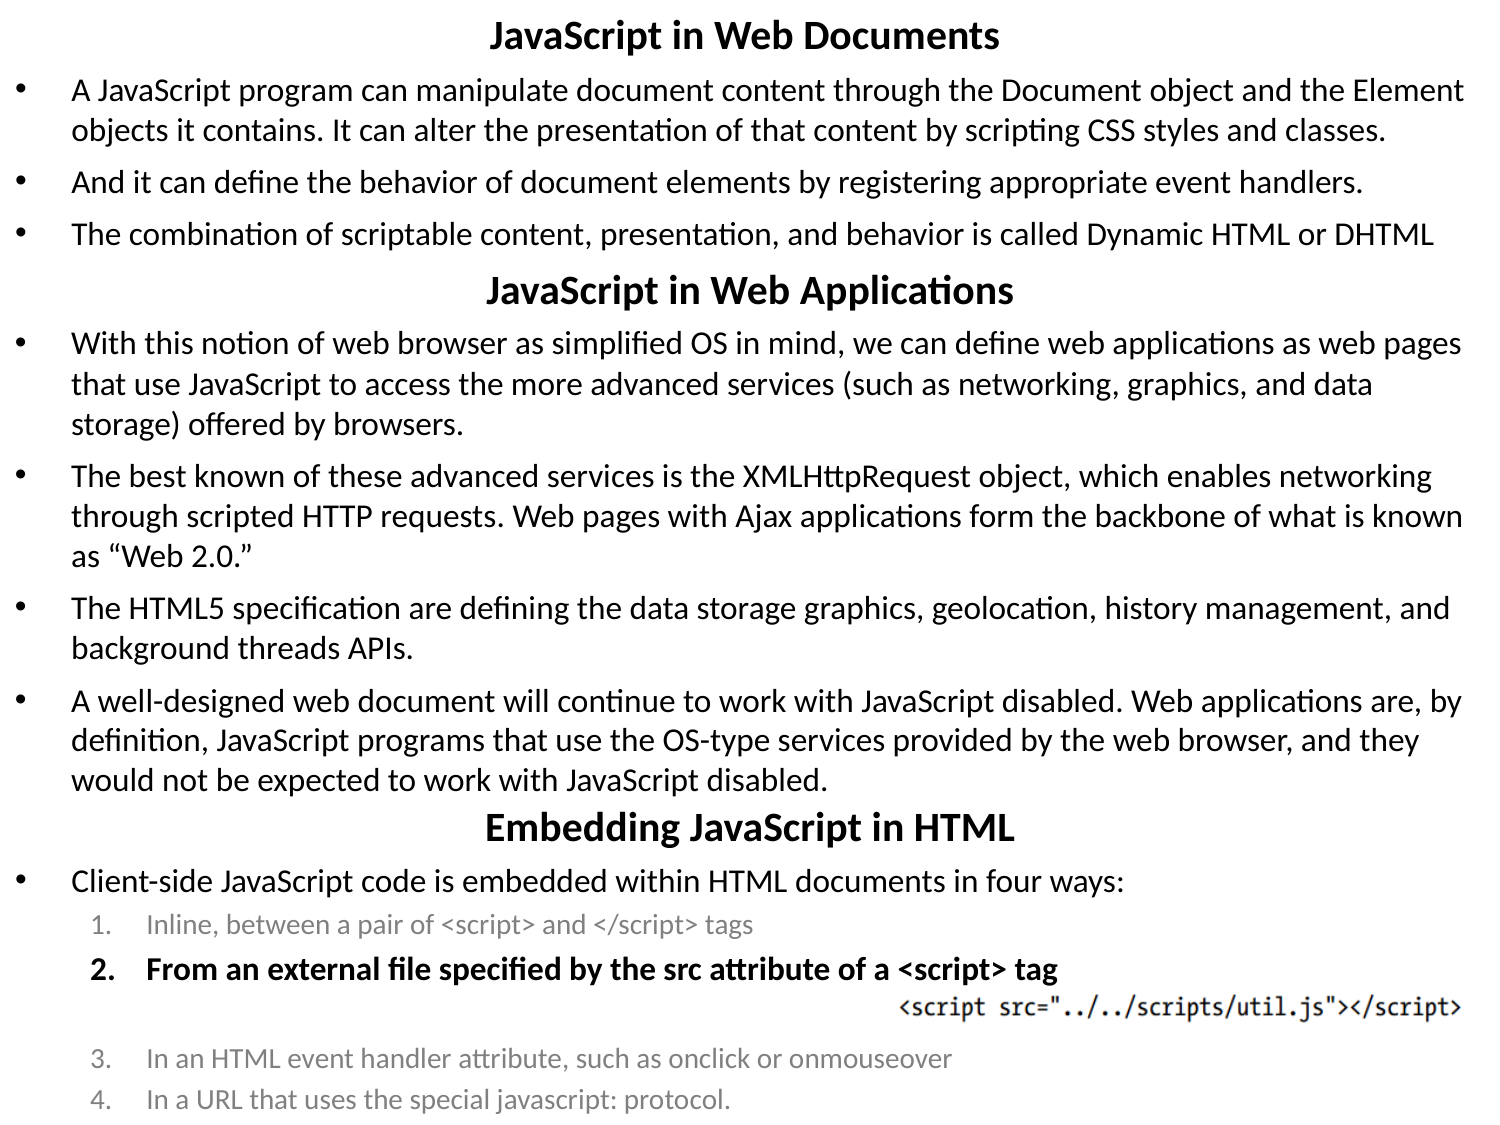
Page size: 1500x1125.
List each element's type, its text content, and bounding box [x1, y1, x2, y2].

text_box Client-side JavaScript code is embedded within HTML documents in four ways: Inline, between a pair of <script> and </script> tags From an external file specified by the src attribute of a <script> tag In an HTML event handler attribute, such as onclick or onmouseover In a URL that uses the special javascript: protocol. [0, 851, 1500, 1123]
text_box JavaScript in Web Documents [0, 0, 1500, 60]
text_box With this notion of web browser as simplified OS in mind, we can define web applications as web pages that use JavaScript to access the more advanced services (such as networking, graphics, and data storage) offered by browsers. The best known of these advanced services is the XMLHttpRequest object, which enables networking through scripted HTTP requests. Web pages with Ajax applications form the backbone of what is known as “Web 2.0.” The HTML5 specification are defining the data storage graphics, geolocation, history management, and background threads APIs. A well-designed web document will continue to work with JavaScript disabled. Web applications are, by definition, JavaScript programs that use the OS-type services provided by the web browser, and they would not be expected to work with JavaScript disabled. [0, 314, 1500, 792]
text_box A JavaScript program can manipulate document content through the Document object and the Element objects it contains. It can alter the presentation of that content by scripting CSS styles and classes. And it can define the behavior of document elements by registering appropriate event handlers. The combination of scriptable content, presentation, and behavior is called Dynamic HTML or DHTML [0, 60, 1500, 255]
text_box Embedding JavaScript in HTML [0, 792, 1500, 851]
text_box JavaScript in Web Applications [0, 255, 1500, 314]
picture [885, 991, 1465, 1024]
